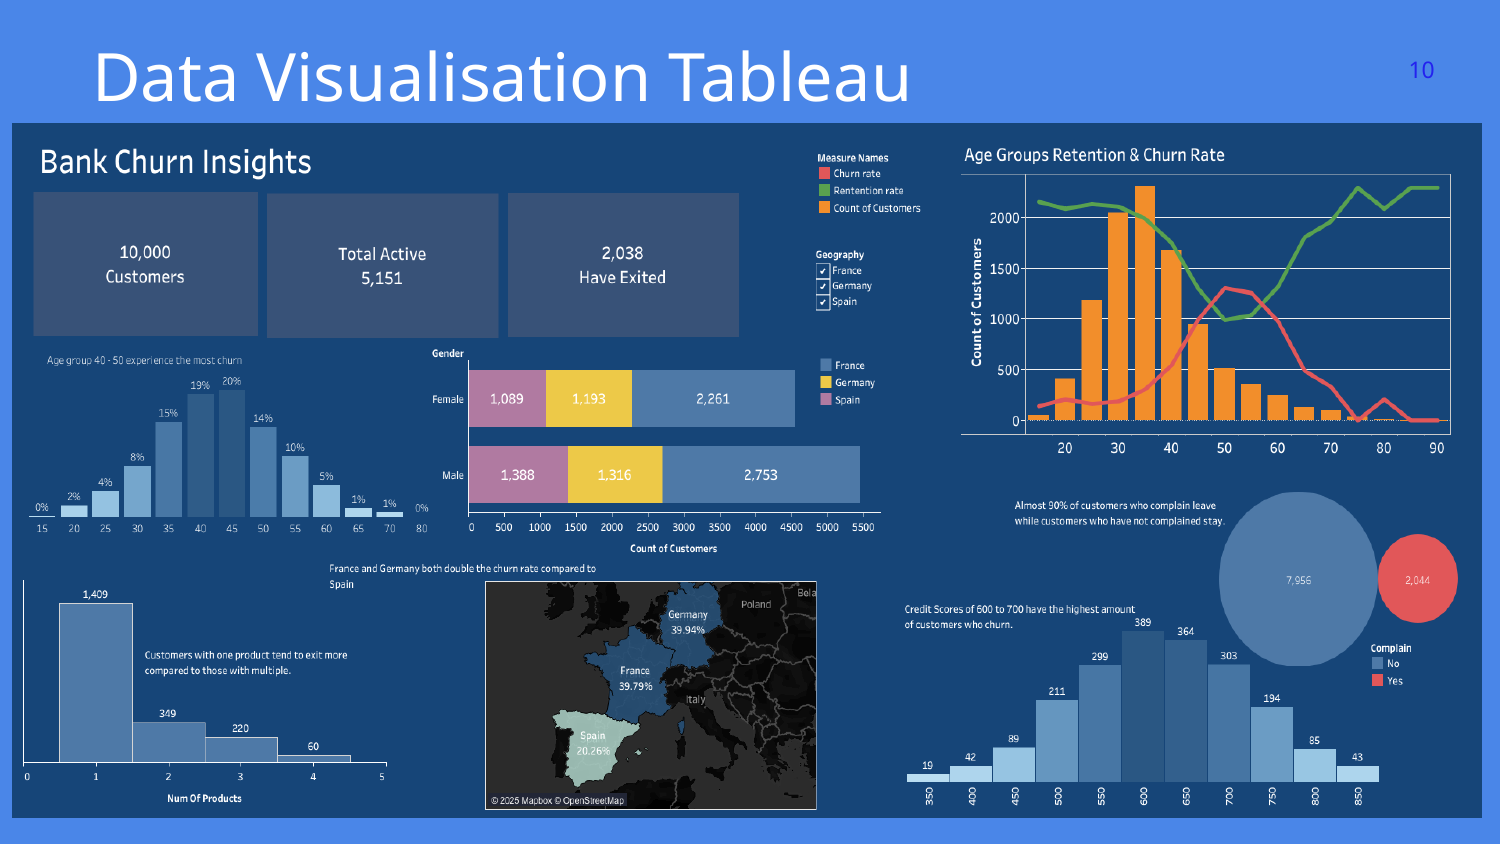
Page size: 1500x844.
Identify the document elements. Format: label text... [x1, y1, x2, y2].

picture [12, 123, 1482, 818]
slide_number ‹#› [1392, 41, 1450, 71]
subtitle Data Visualisation Tableau [77, 19, 1423, 121]
